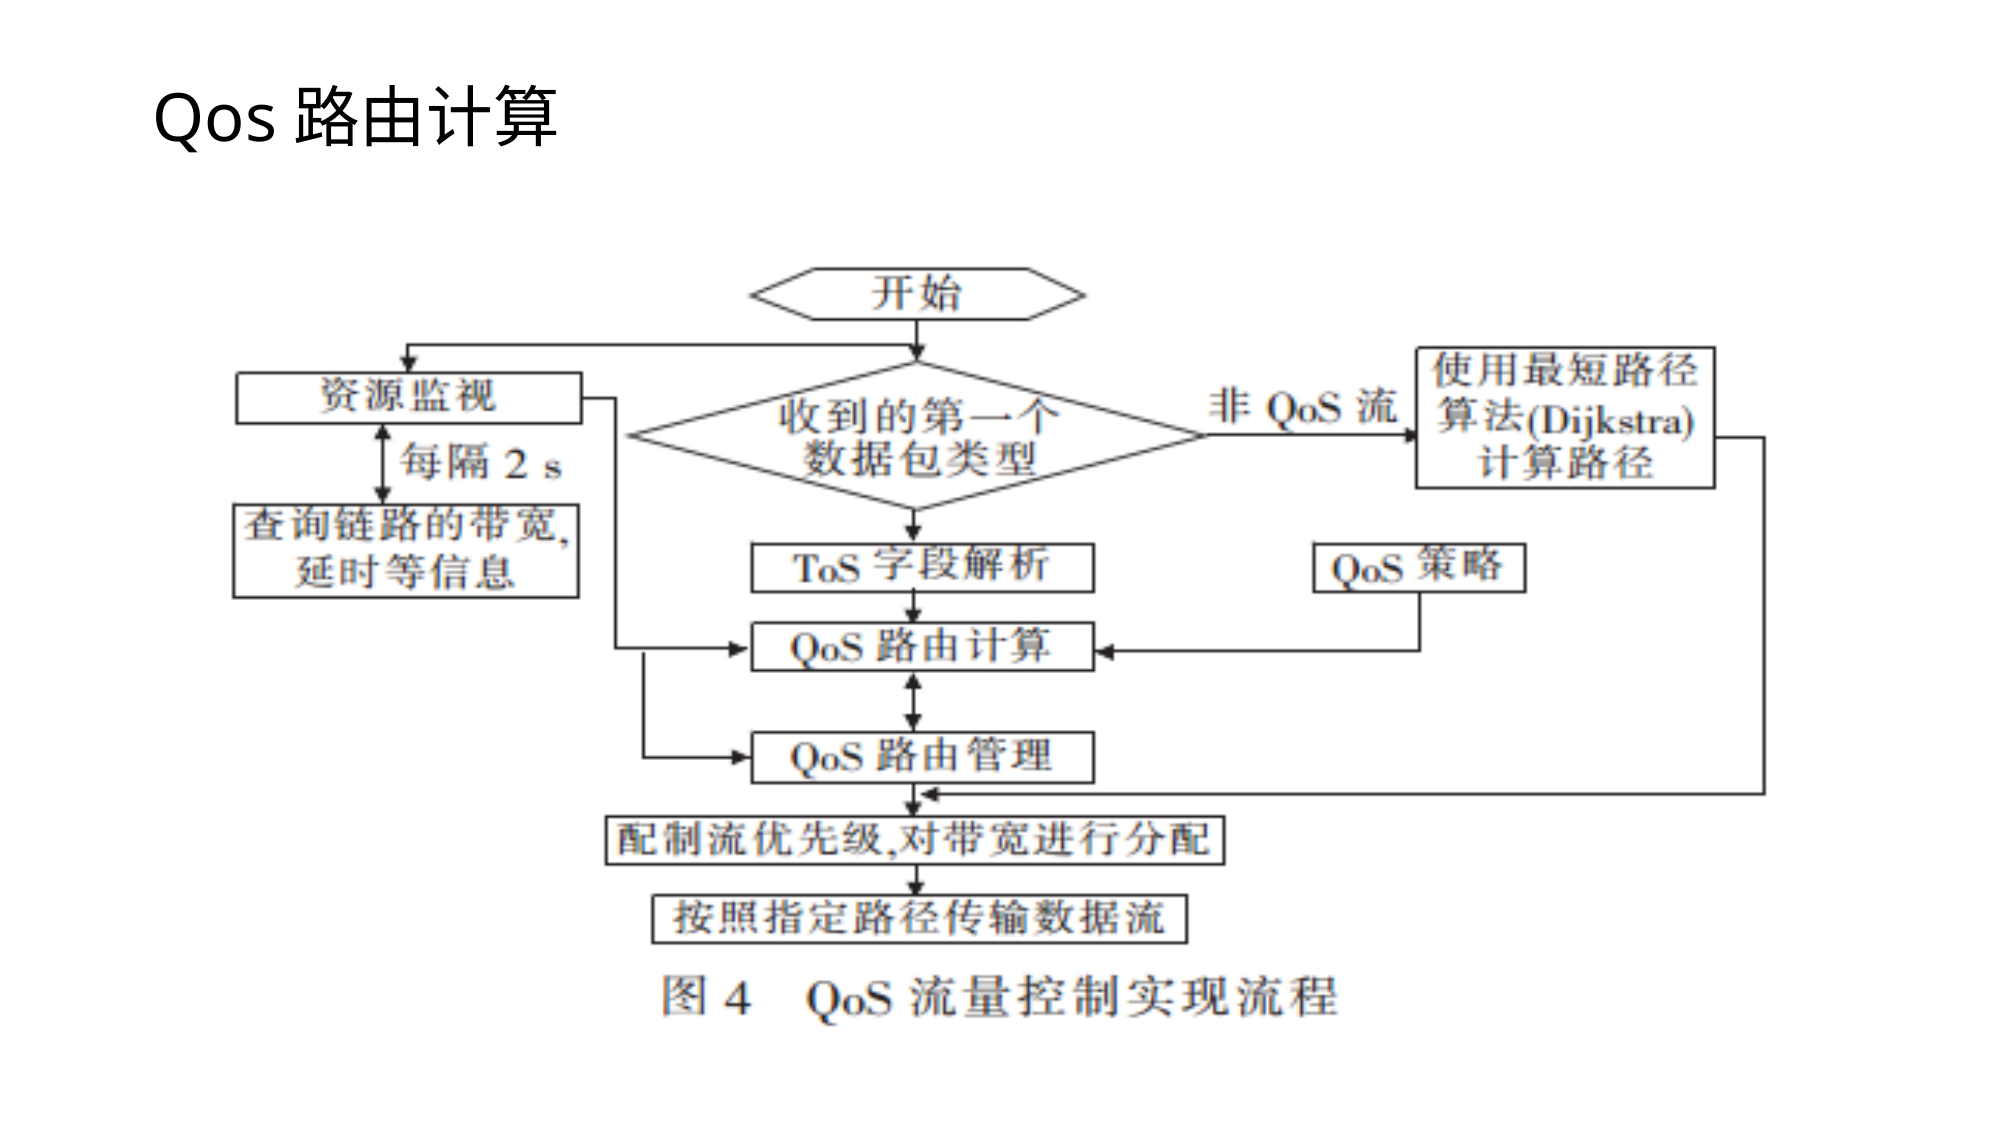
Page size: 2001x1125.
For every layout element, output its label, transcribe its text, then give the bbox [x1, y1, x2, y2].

picture [137, 246, 1863, 1066]
title Qos路由计算 [137, 59, 1863, 246]
